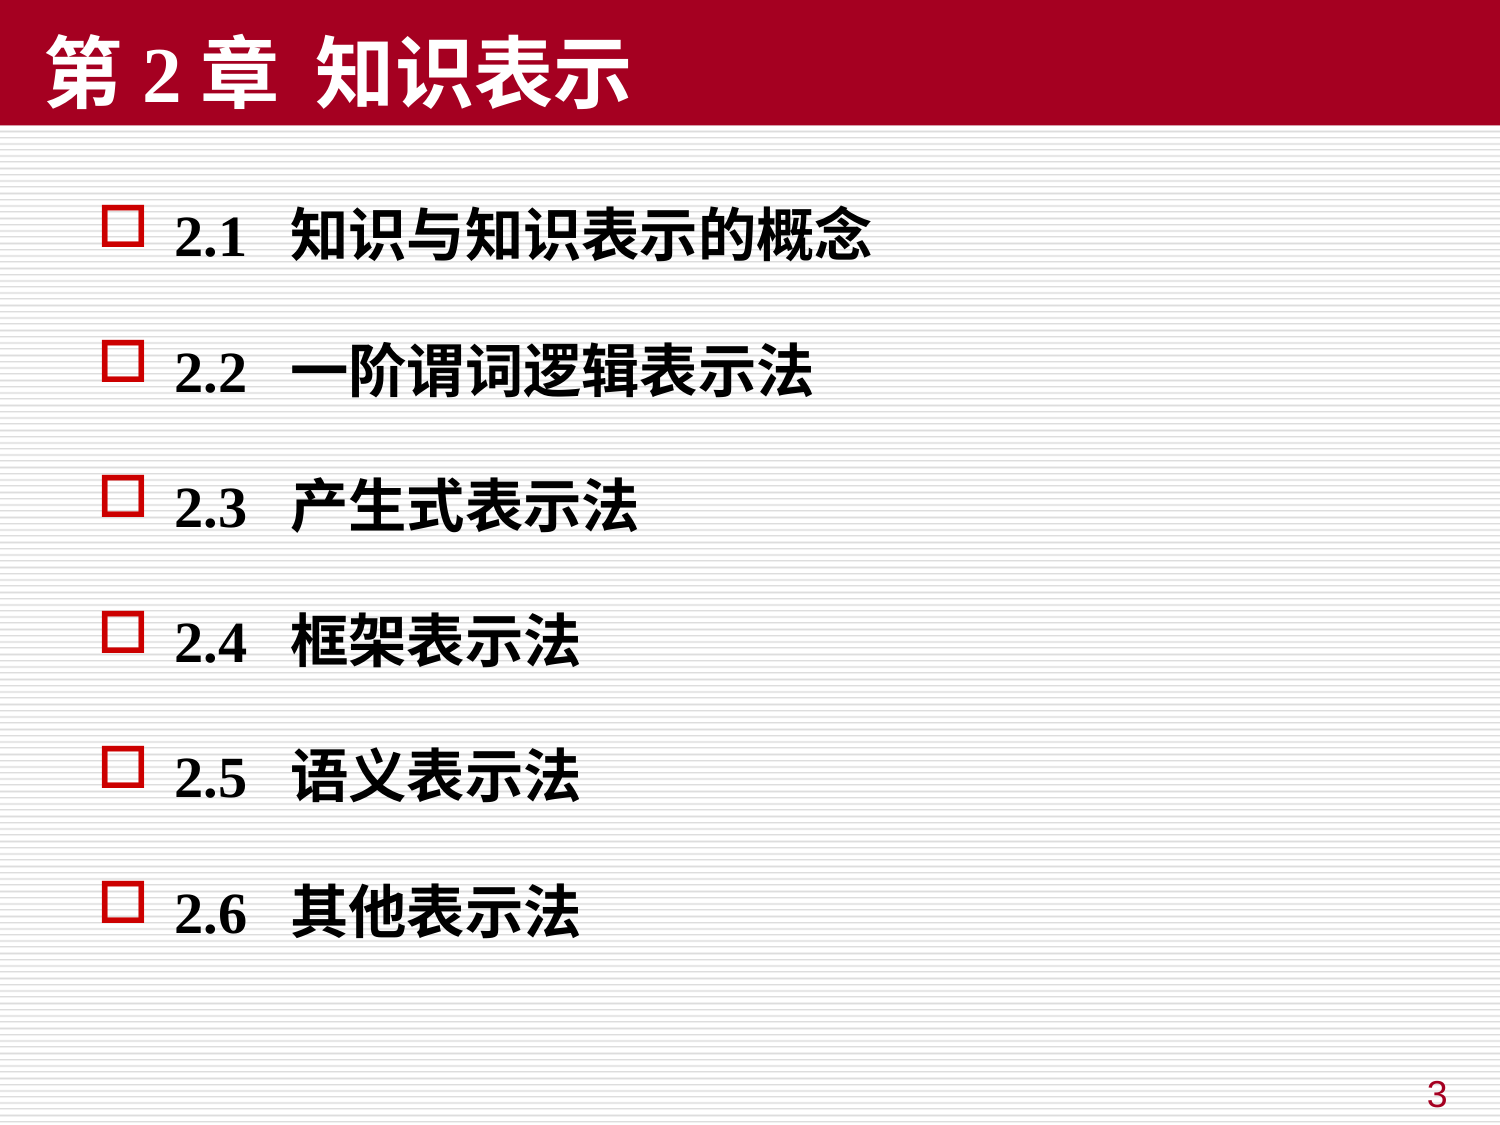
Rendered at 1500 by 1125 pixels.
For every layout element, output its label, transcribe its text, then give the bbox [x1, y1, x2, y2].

slide_number 3 [1137, 1062, 1463, 1122]
title 第2章 知识表示 [0, 0, 1500, 126]
picture [0, 126, 1500, 1125]
list 2.1 知识与知识表示的概念 2.2 一阶谓词逻辑表示法 2.3 产生式表示法 2.4 框架表示法 2.5 语义表示法 2.6 其他表示法 [81, 148, 1313, 1036]
